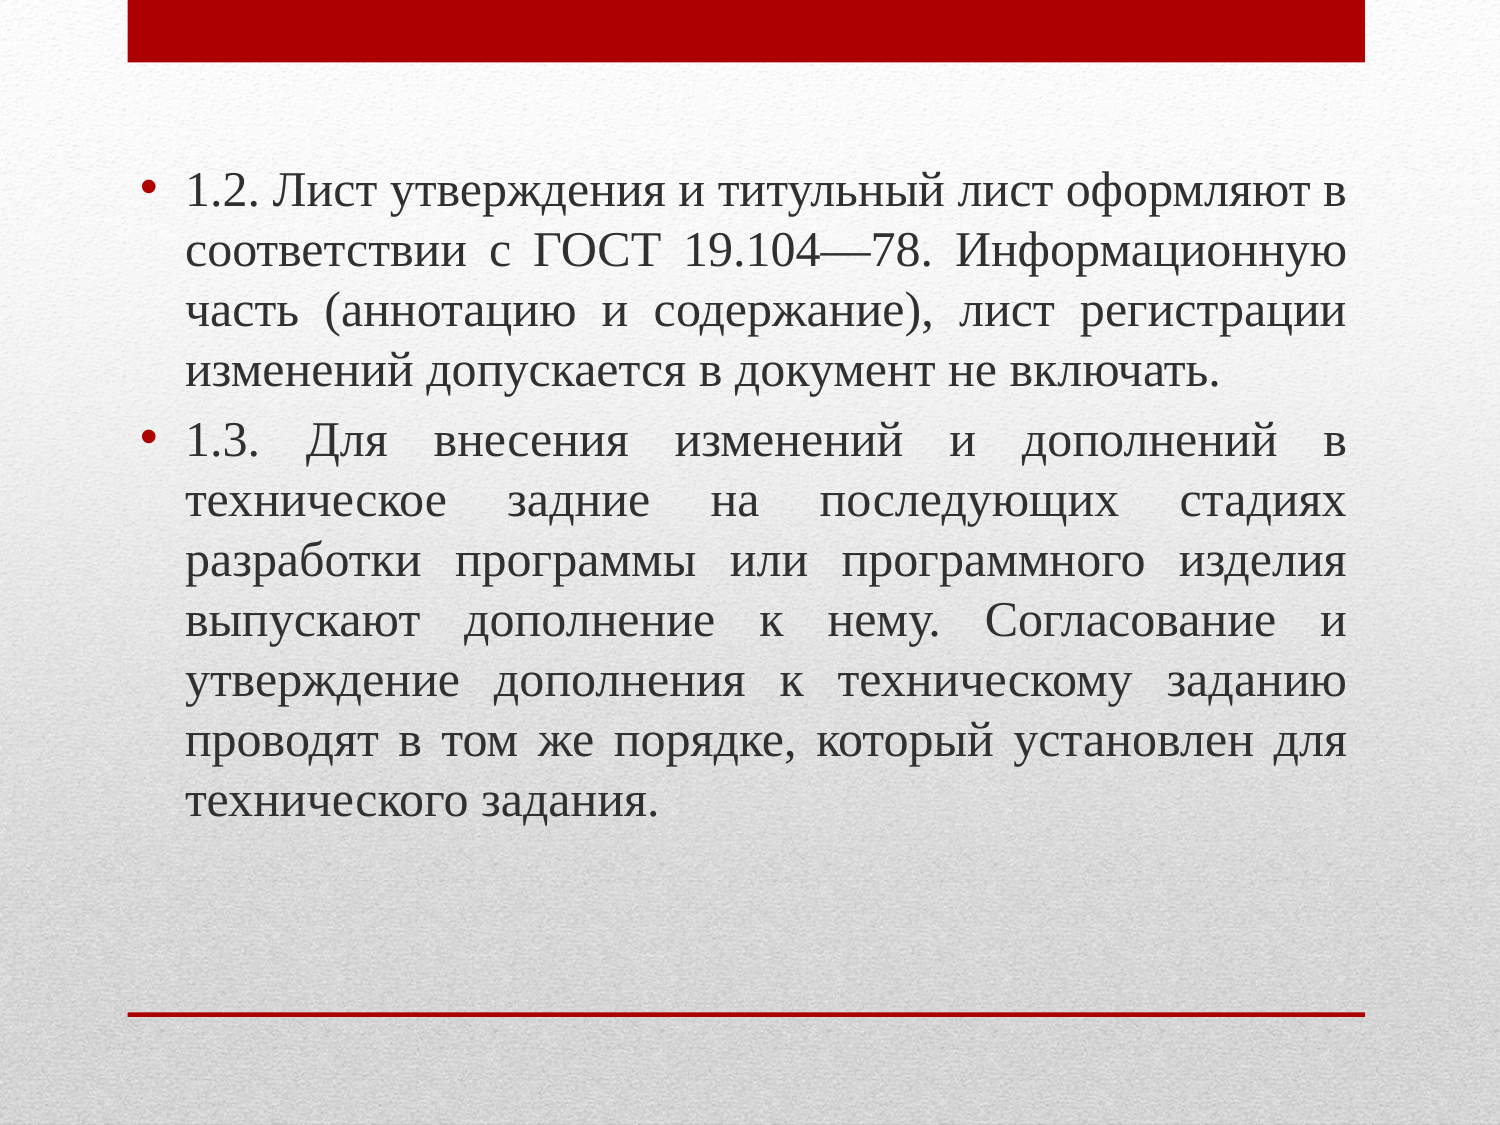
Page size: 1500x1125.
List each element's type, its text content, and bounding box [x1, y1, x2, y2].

list 1.2. Лист утверждения и титульный лист оформляют в соответствии с ГОСТ 19.104—78. Информационную часть (аннотацию и содержание), лист регистрации изменений допускается в документ не включать. 1.3. Для внесения изменений и дополнений в техническое задние на последующих стадиях разработки программы или программного изделия выпускают дополнение к нему. Согласование и утверждение дополнения к техническому заданию проводят в том же порядке, который установлен для технического задания. [125, 112, 1363, 941]
